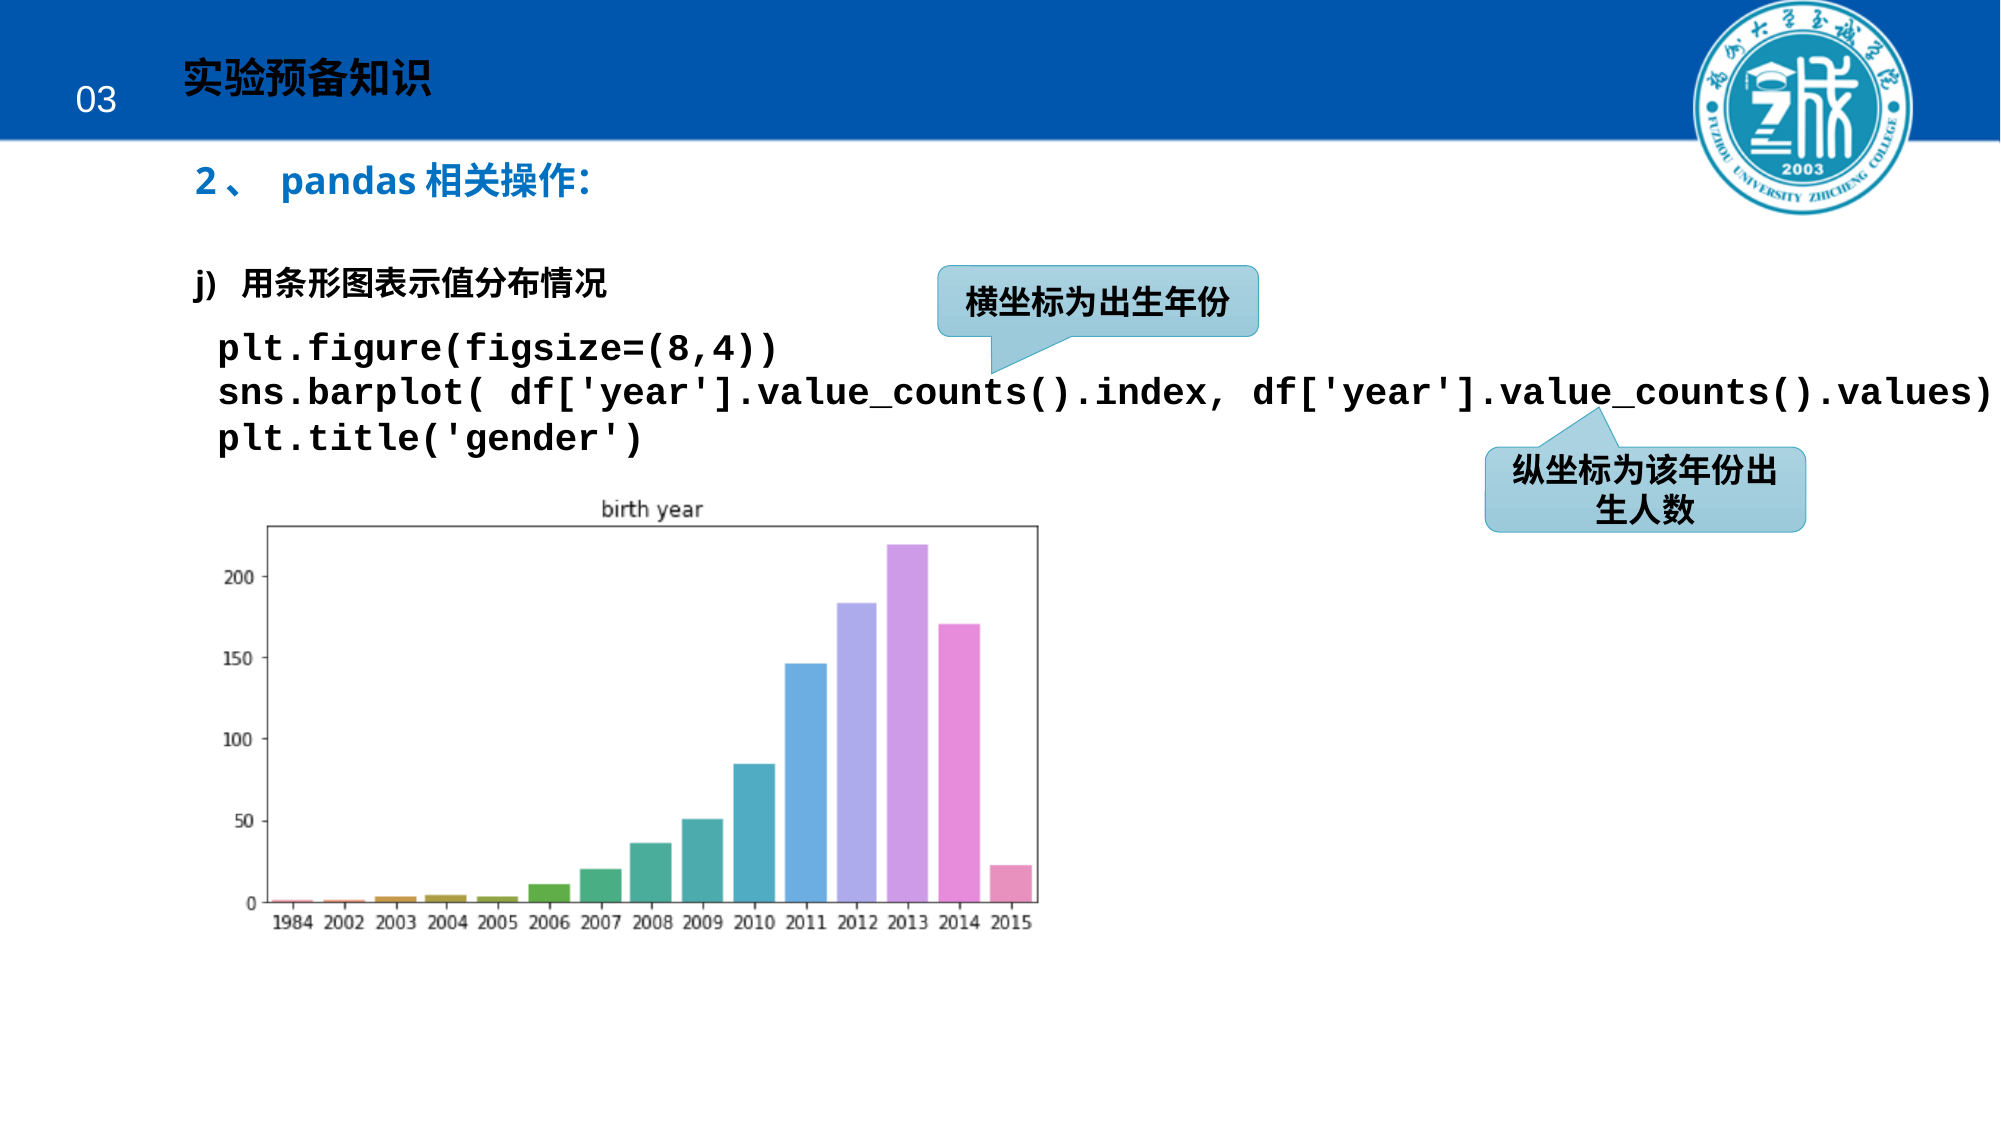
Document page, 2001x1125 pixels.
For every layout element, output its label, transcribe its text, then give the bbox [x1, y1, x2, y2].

text_box 2、 pandas相关操作： j) 用条形图表示值分布情况 [180, 104, 1956, 310]
text_box 横坐标为出生年份 [937, 265, 1260, 375]
text_box 03 [60, 67, 143, 128]
picture [0, 0, 2001, 1125]
text_box 实验预备知识 [167, 44, 732, 110]
text_box 纵坐标为该年份出生人数 [1484, 406, 1807, 533]
text_box plt.figure(figsize=(8,4)) sns.barplot( df['year'].value_counts().index, df['year'].value_counts().values) plt.title('gender') [202, 315, 2000, 465]
